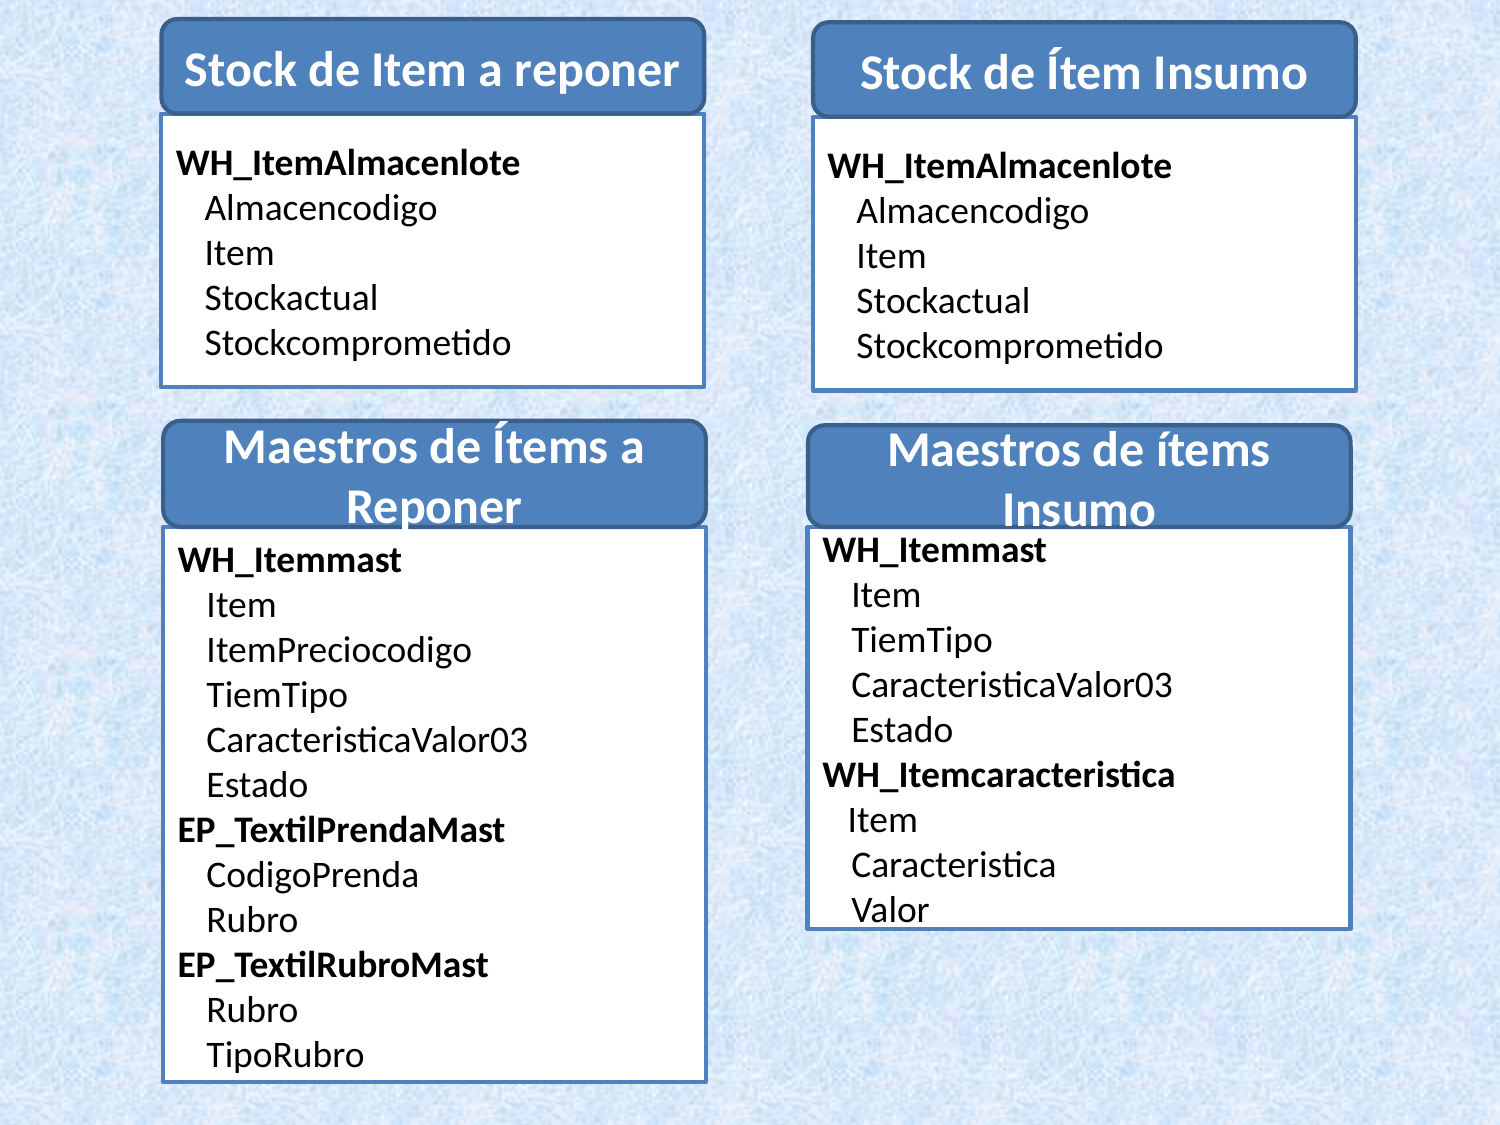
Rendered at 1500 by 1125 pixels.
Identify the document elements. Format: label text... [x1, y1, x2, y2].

text_box WH_ItemAlmacenlote Almacencodigo Item Stockactual Stockcomprometido [159, 112, 706, 389]
text_box WH_ItemAlmacenlote Almacencodigo Item Stockactual Stockcomprometido [811, 115, 1358, 393]
text_box Maestros de ítems Insumo [805, 423, 1353, 530]
picture [0, 0, 1500, 1125]
text_box Stock de Item a reponer [159, 16, 707, 116]
text_box Maestros de Ítems a Reponer [161, 418, 708, 530]
text_box Stock de Ítem Insumo [810, 20, 1358, 119]
text_box WH_Itemmast Item ItemPreciocodigo TiemTipo CaracteristicaValor03 Estado EP_TextilPrendaMast CodigoPrenda Rubro EP_TextilRubroMast Rubro TipoRubro [161, 525, 708, 1084]
text_box WH_Itemmast Item TiemTipo CaracteristicaValor03 Estado WH_Itemcaracteristica Item Caracteristica Valor [805, 525, 1353, 931]
